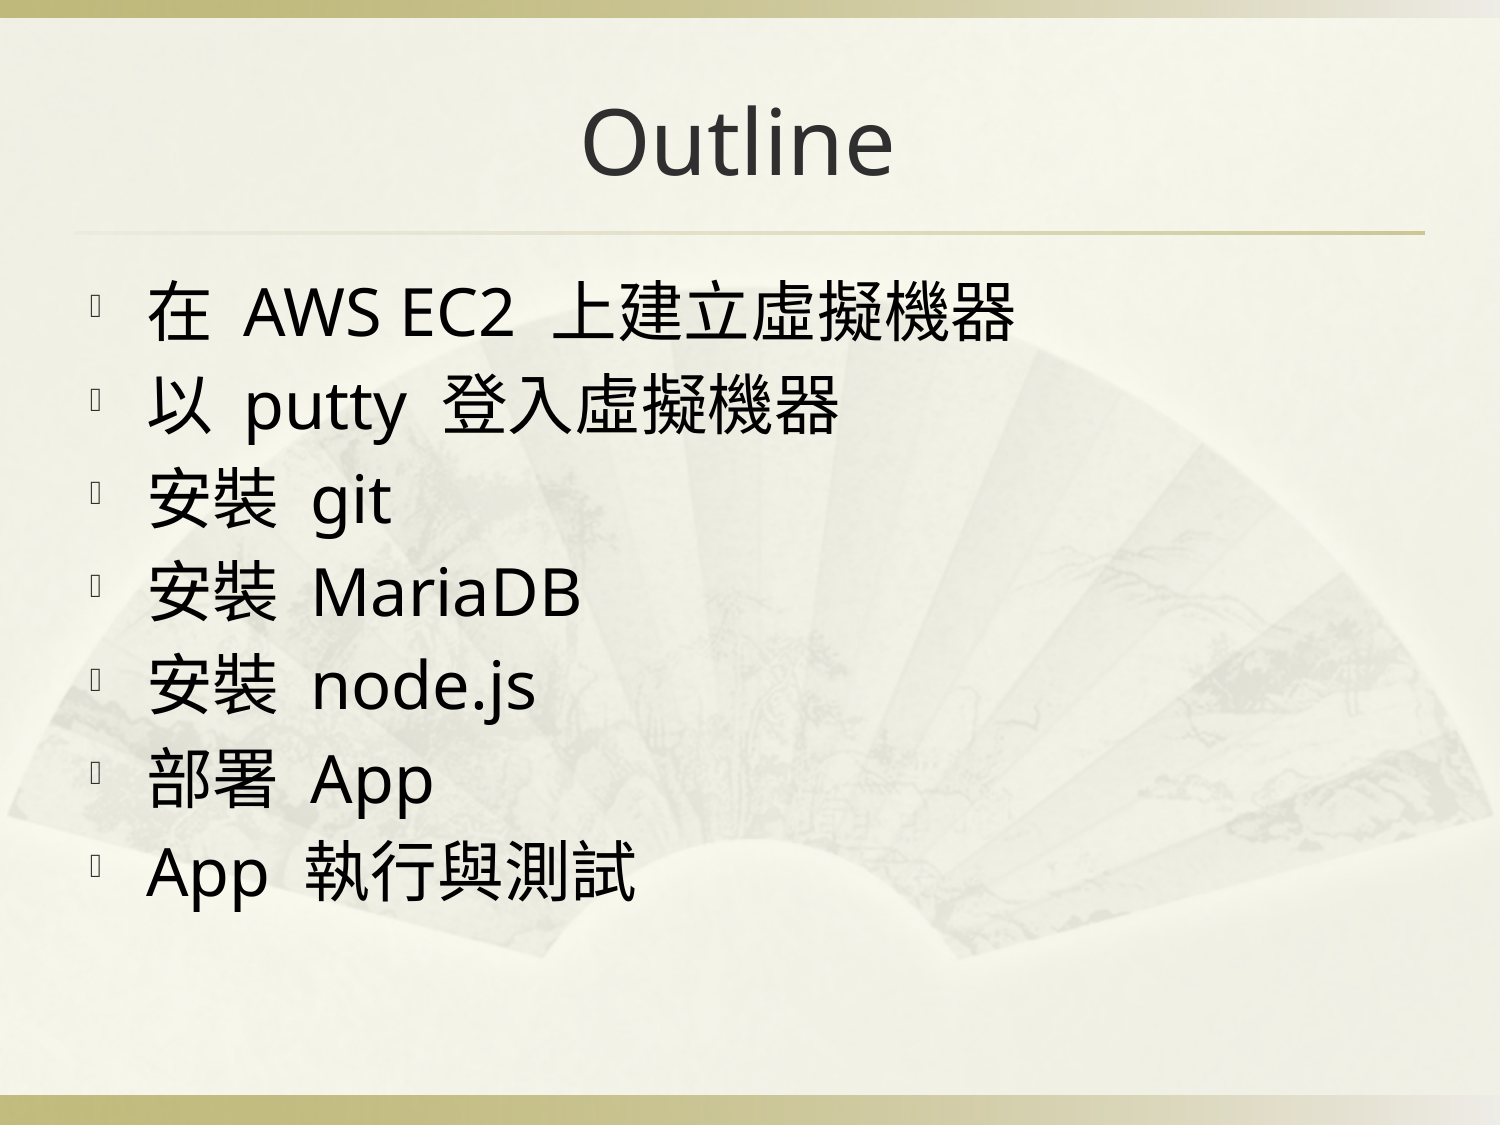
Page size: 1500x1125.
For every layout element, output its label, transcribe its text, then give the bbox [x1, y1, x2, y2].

title Outline [75, 45, 1425, 233]
list 在 AWS EC2 上建立虛擬機器 以 putty 登入虛擬機器 安裝 git 安裝 MariaDB 安裝 node.js 部署 App App 執行與測試 [75, 262, 1425, 1032]
